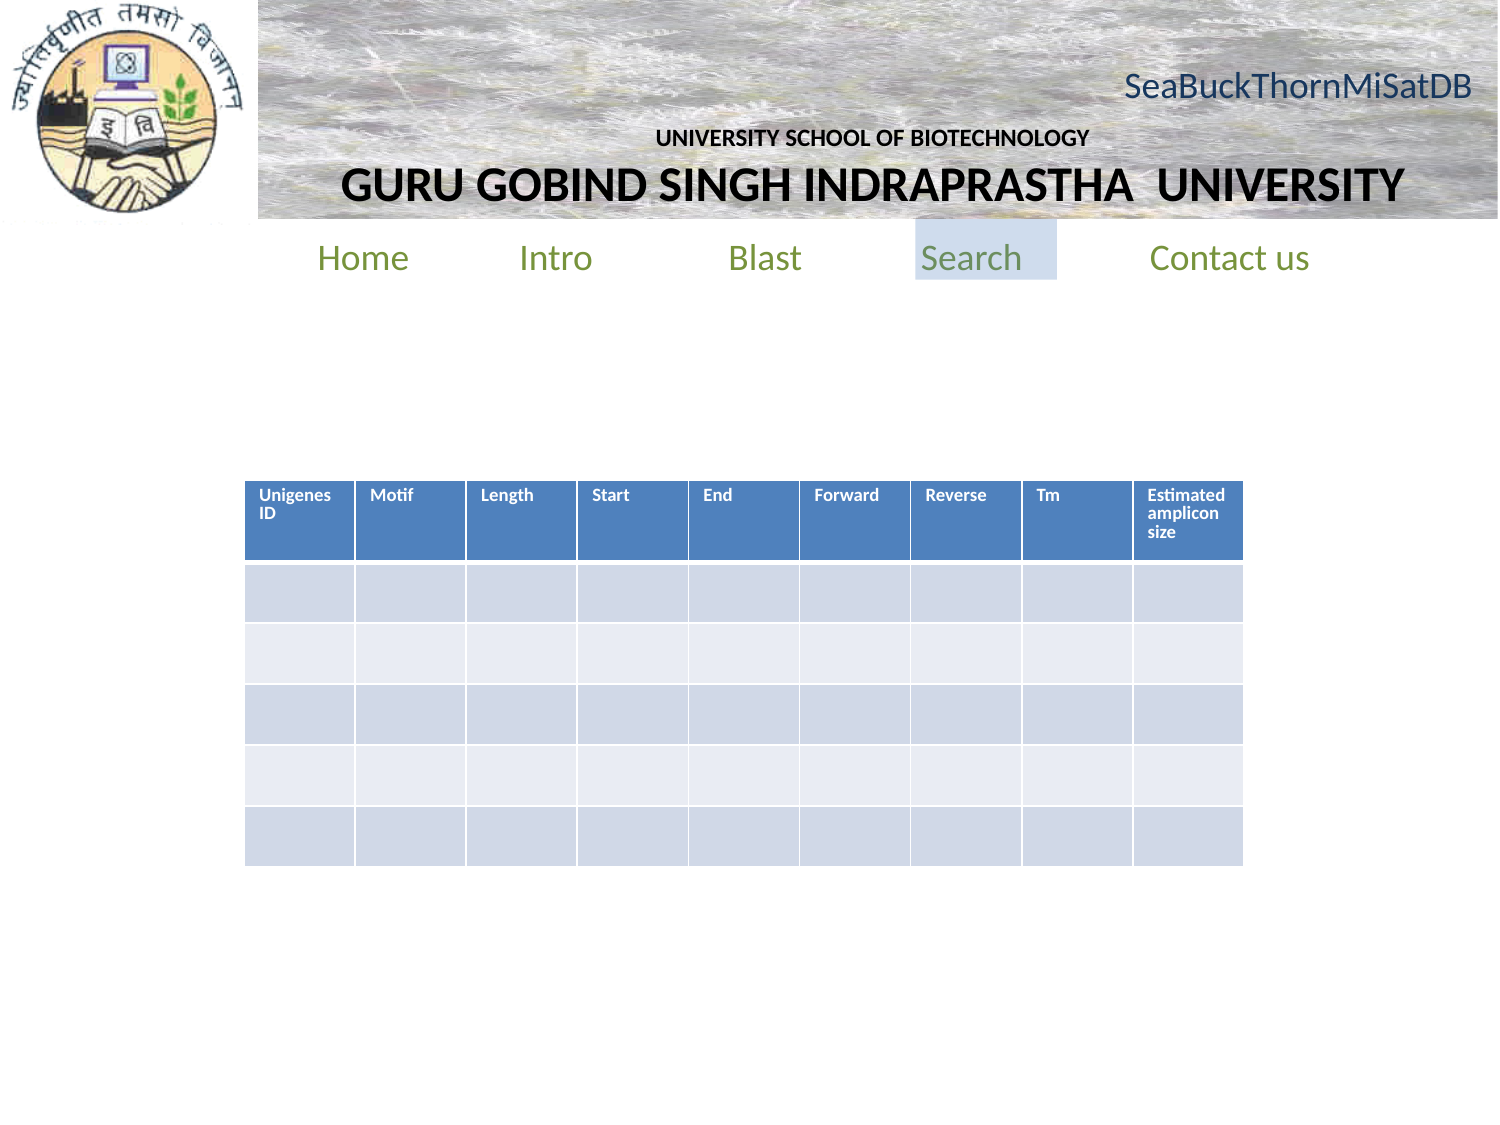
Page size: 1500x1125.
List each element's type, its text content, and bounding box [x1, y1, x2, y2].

table_cell [1134, 565, 1243, 622]
table_cell [467, 746, 576, 805]
table_cell [689, 685, 799, 744]
table_cell [911, 685, 1021, 744]
table_cell [356, 565, 465, 622]
table_cell [467, 565, 576, 622]
table_cell [245, 685, 354, 744]
table_cell [1023, 807, 1132, 866]
table_cell [1023, 624, 1132, 683]
table_cell [1023, 746, 1132, 805]
table_cell [356, 746, 465, 805]
table_cell [689, 624, 799, 683]
text_box [1057, 114, 1498, 220]
table_header Tm [1023, 481, 1132, 560]
table_header Estimated amplicon size [1134, 481, 1243, 560]
table_header Unigenes ID [245, 481, 354, 560]
table_cell [578, 685, 688, 744]
table_cell [1134, 685, 1243, 744]
table_cell [356, 807, 465, 866]
table_cell [245, 746, 354, 805]
table_cell [911, 746, 1021, 805]
table_header Motif [356, 481, 465, 560]
picture [0, 0, 259, 226]
table_cell [578, 565, 688, 622]
table_cell [1134, 746, 1243, 805]
table_cell [800, 746, 910, 805]
table_header Forward [800, 481, 910, 560]
table_header Start [578, 481, 688, 560]
table_cell [467, 685, 576, 744]
table_cell [578, 746, 688, 805]
table_cell [911, 807, 1021, 866]
table_header Length [467, 481, 576, 560]
table_cell [1134, 624, 1243, 683]
text_box SeaBuckThornMiSatDB [1109, 53, 1498, 114]
table_cell [800, 565, 910, 622]
text_box Home Intro Blast Search Contact us [251, 225, 1500, 285]
table_cell [911, 624, 1021, 683]
text_box UNIVERSITY SCHOOL OF BIOTECHNOLOGY GURU GOBIND SINGH INDRAPRASTHA UNIVERSITY [262, 113, 1495, 219]
table_cell [689, 565, 799, 622]
table_cell [1023, 685, 1132, 744]
table_cell [689, 746, 799, 805]
table_cell [1023, 565, 1132, 622]
table_cell [1134, 807, 1243, 866]
text_box [915, 219, 1057, 280]
table_cell [800, 685, 910, 744]
table_cell [467, 807, 576, 866]
table_cell [356, 624, 465, 683]
table_cell [467, 624, 576, 683]
table_cell [245, 624, 354, 683]
table_cell [800, 624, 910, 683]
table_cell [245, 565, 354, 622]
table_cell [911, 565, 1021, 622]
table_header End [689, 481, 799, 560]
table_header Reverse [911, 481, 1021, 560]
table_cell [356, 685, 465, 744]
text_box [259, 0, 1498, 113]
table_cell [578, 807, 688, 866]
table_cell [578, 624, 688, 683]
table_cell [800, 807, 910, 866]
table_cell [245, 807, 354, 866]
table_cell [689, 807, 799, 866]
